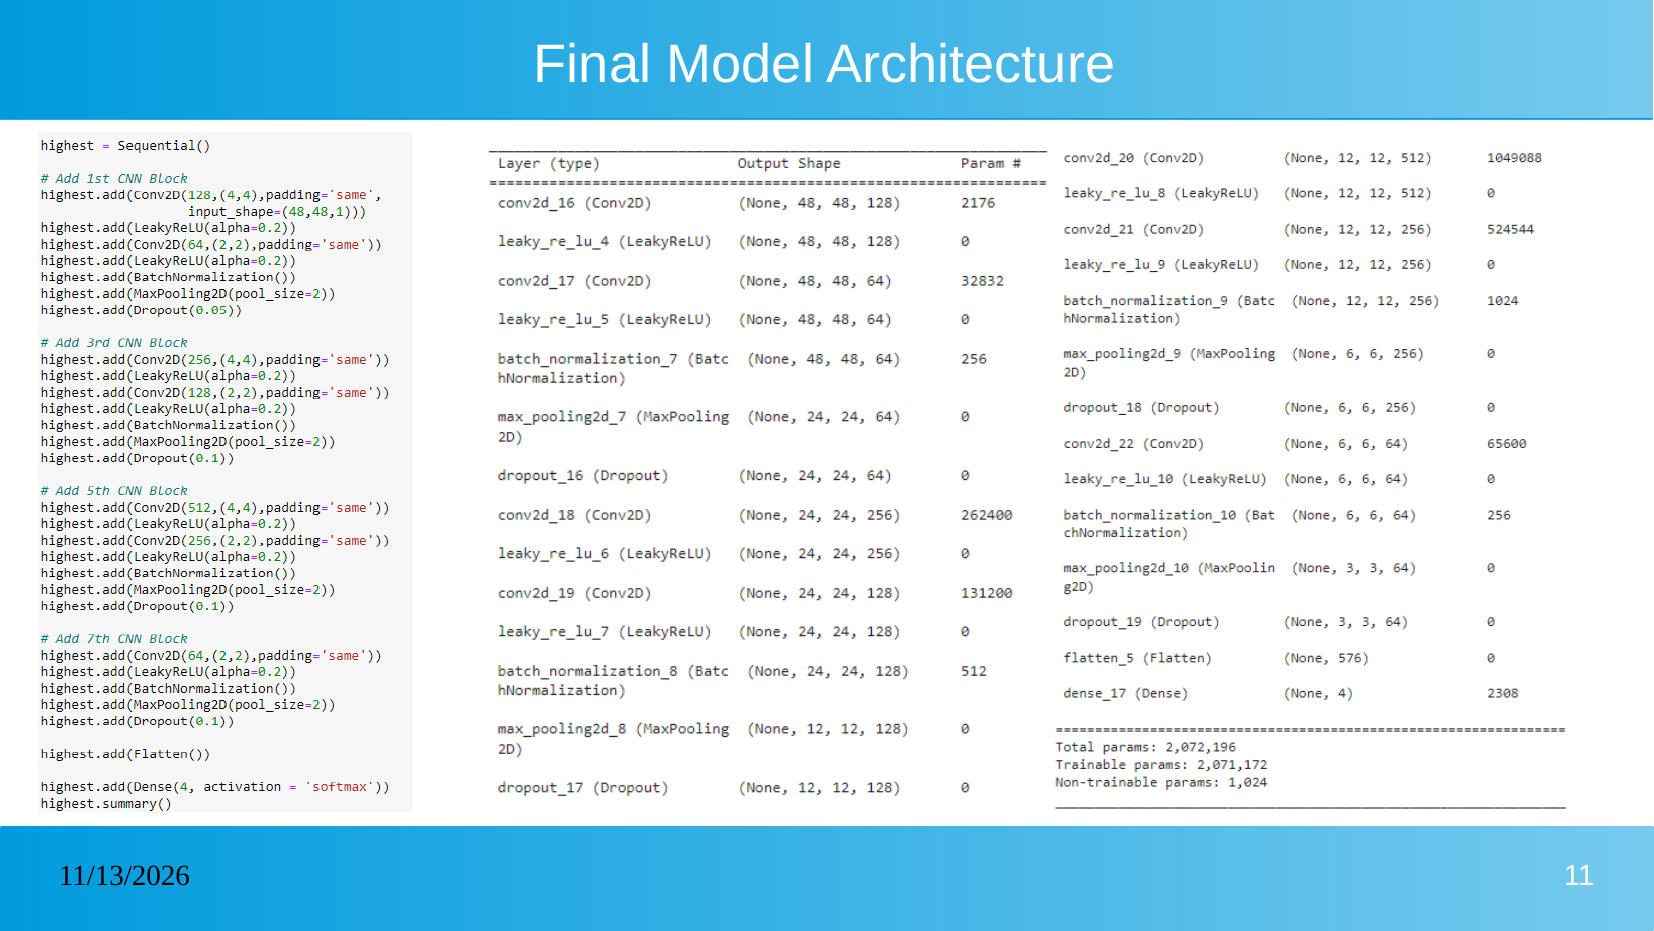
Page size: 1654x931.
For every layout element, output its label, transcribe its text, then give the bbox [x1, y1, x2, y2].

picture [38, 132, 413, 812]
picture [483, 138, 1642, 813]
title Final Model Architecture [0, 0, 1650, 122]
slide_number 11 [1210, 856, 1595, 916]
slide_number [59, 856, 443, 916]
